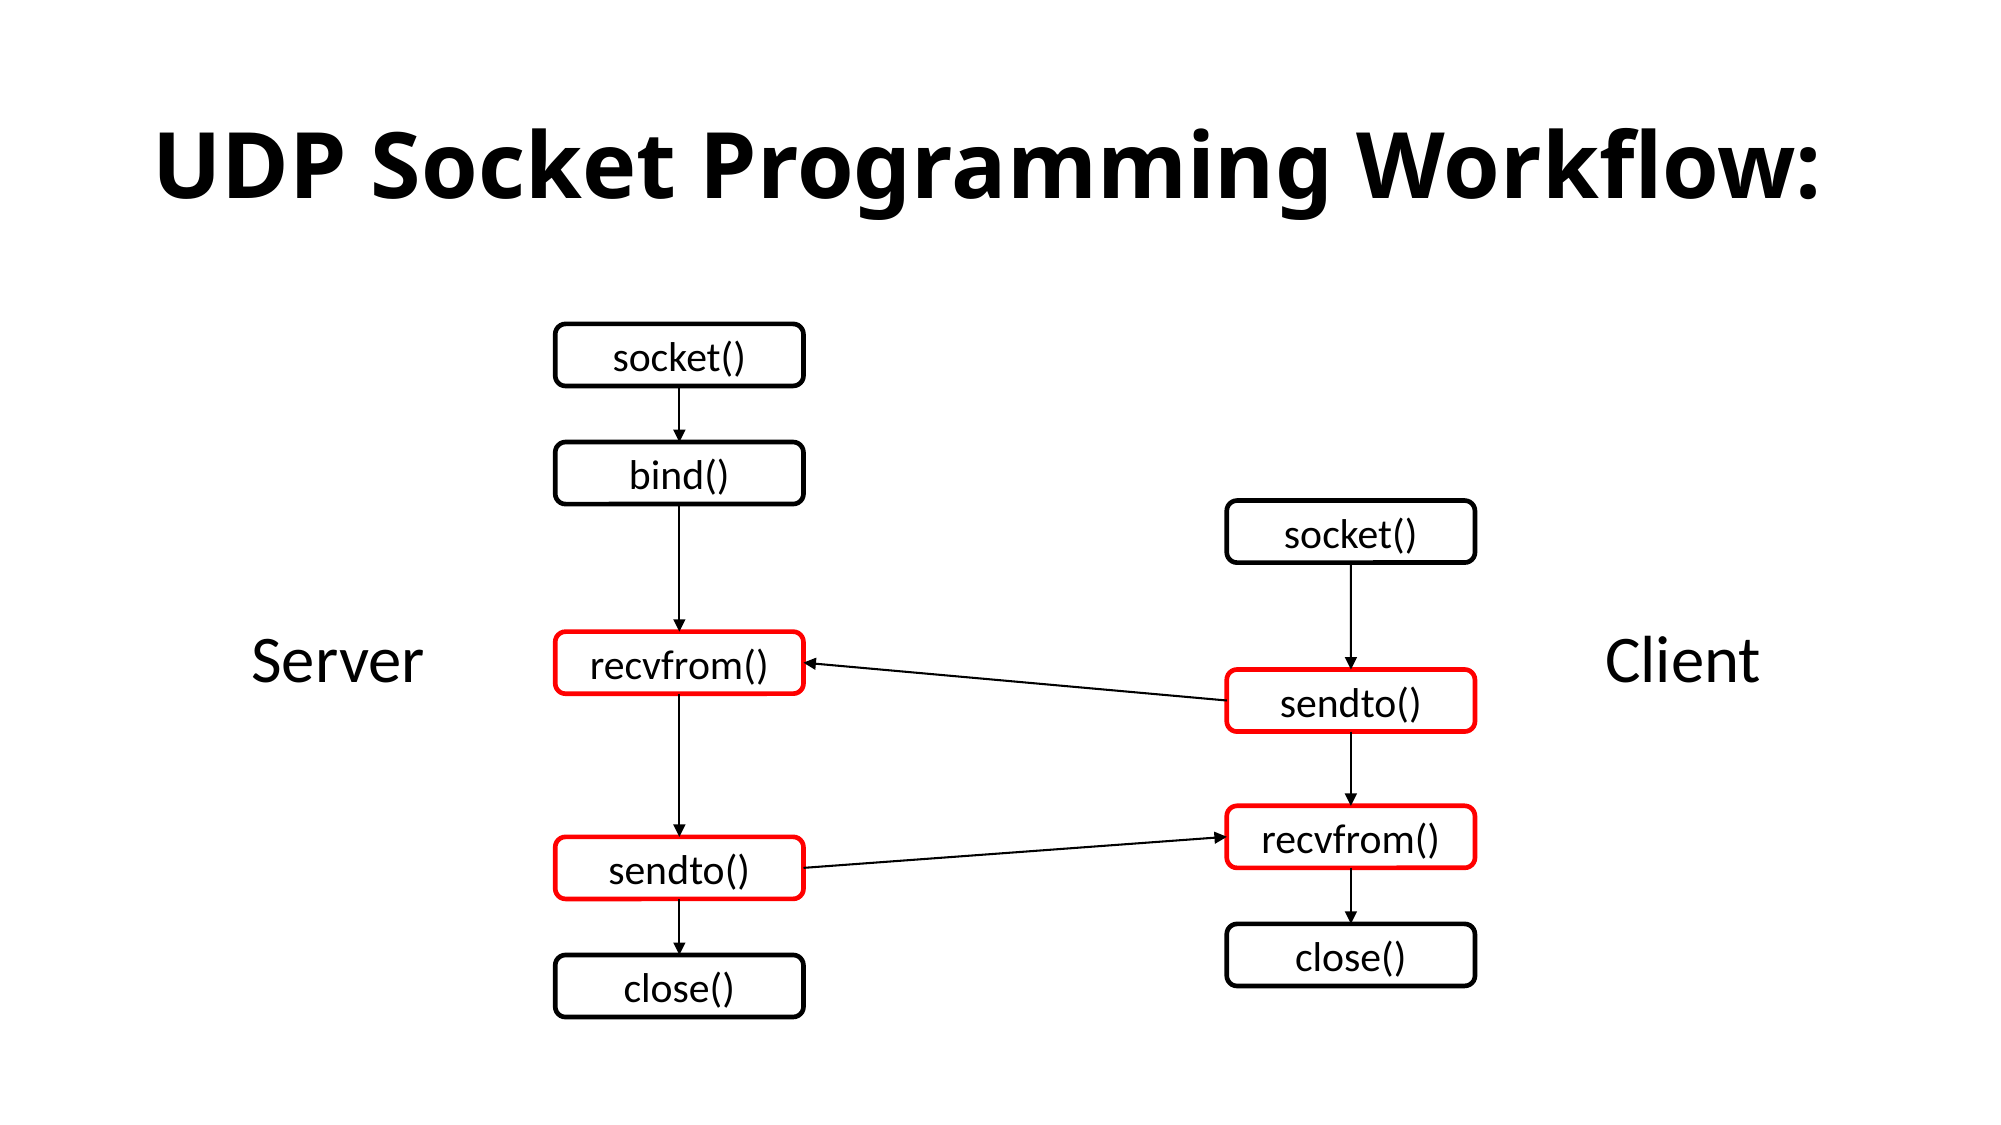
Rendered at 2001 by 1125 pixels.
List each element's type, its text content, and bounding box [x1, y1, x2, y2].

text_box close() [1225, 922, 1477, 988]
text_box socket() [1225, 499, 1477, 564]
text_box sendto() [554, 835, 805, 900]
text_box sendto() [1225, 668, 1477, 733]
text_box recvfrom() [554, 630, 805, 695]
text_box close() [554, 953, 805, 1019]
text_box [803, 662, 1227, 701]
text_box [803, 836, 1227, 868]
text_box bind() [554, 440, 805, 506]
text_box recvfrom() [1225, 804, 1477, 869]
text_box socket() [554, 322, 805, 388]
title UDP Socket Programming Workflow: [137, 59, 1863, 278]
text_box Server [236, 608, 441, 704]
text_box Client [1590, 608, 1777, 704]
